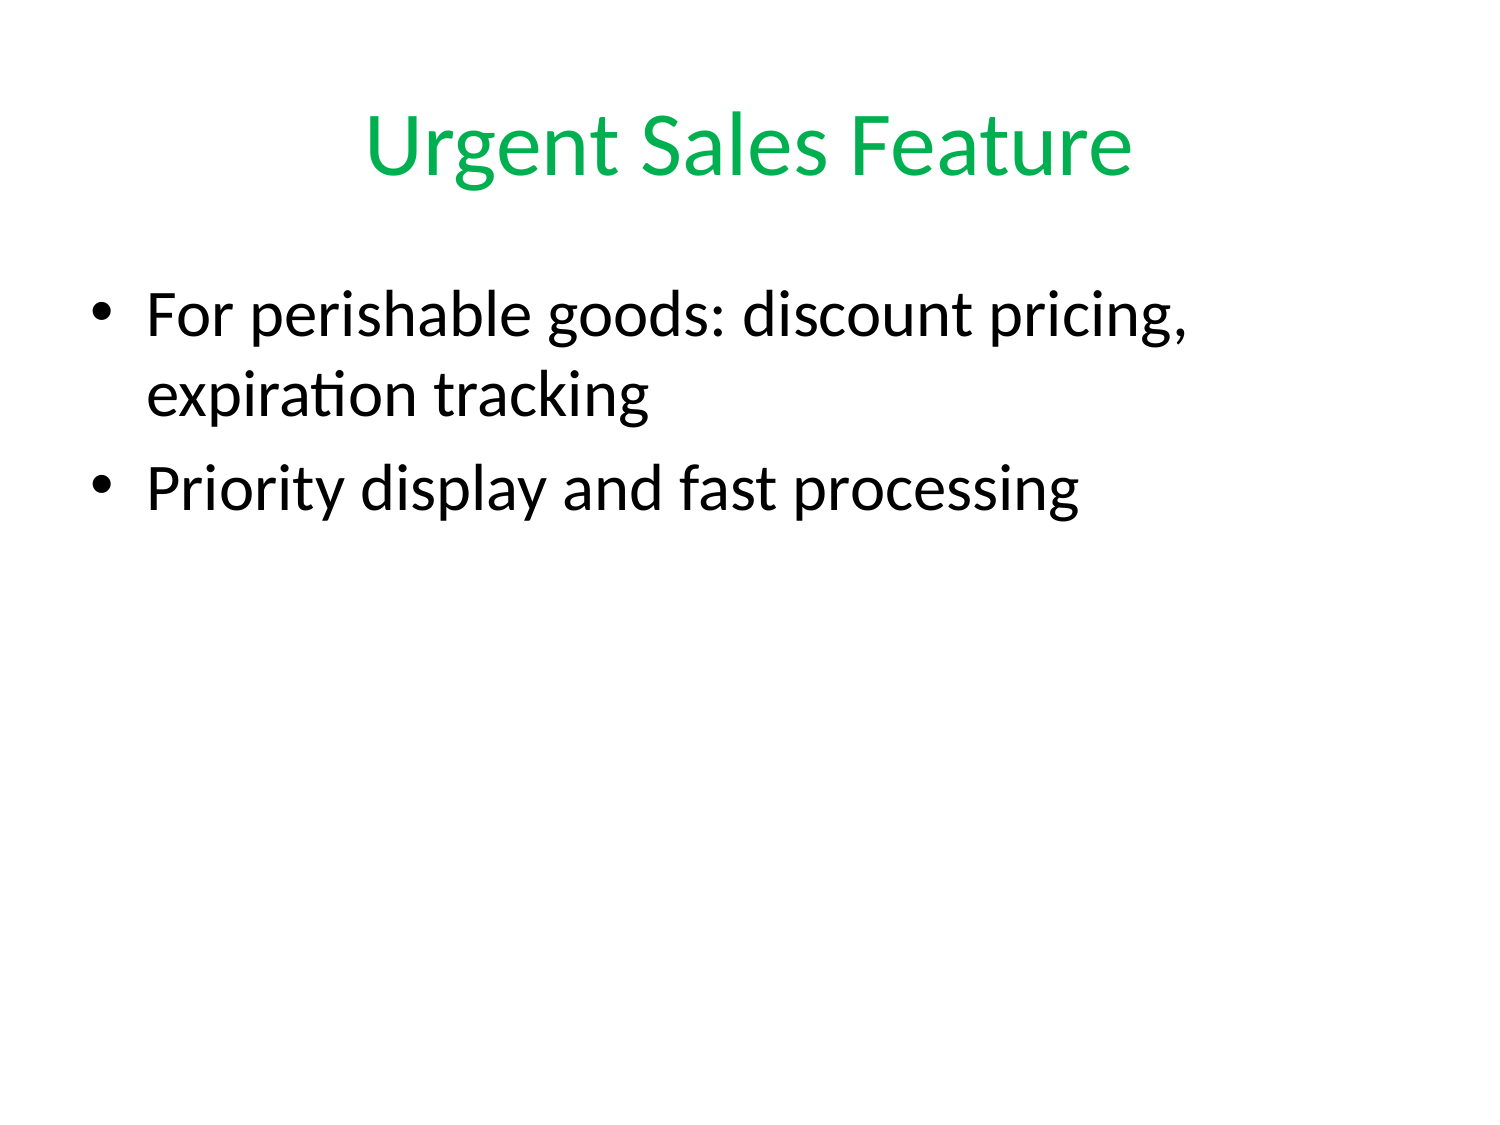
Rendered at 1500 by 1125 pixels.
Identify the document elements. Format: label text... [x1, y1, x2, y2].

list For perishable goods: discount pricing, expiration tracking Priority display and fast processing [75, 262, 1425, 1005]
title Urgent Sales Feature [75, 45, 1425, 233]
